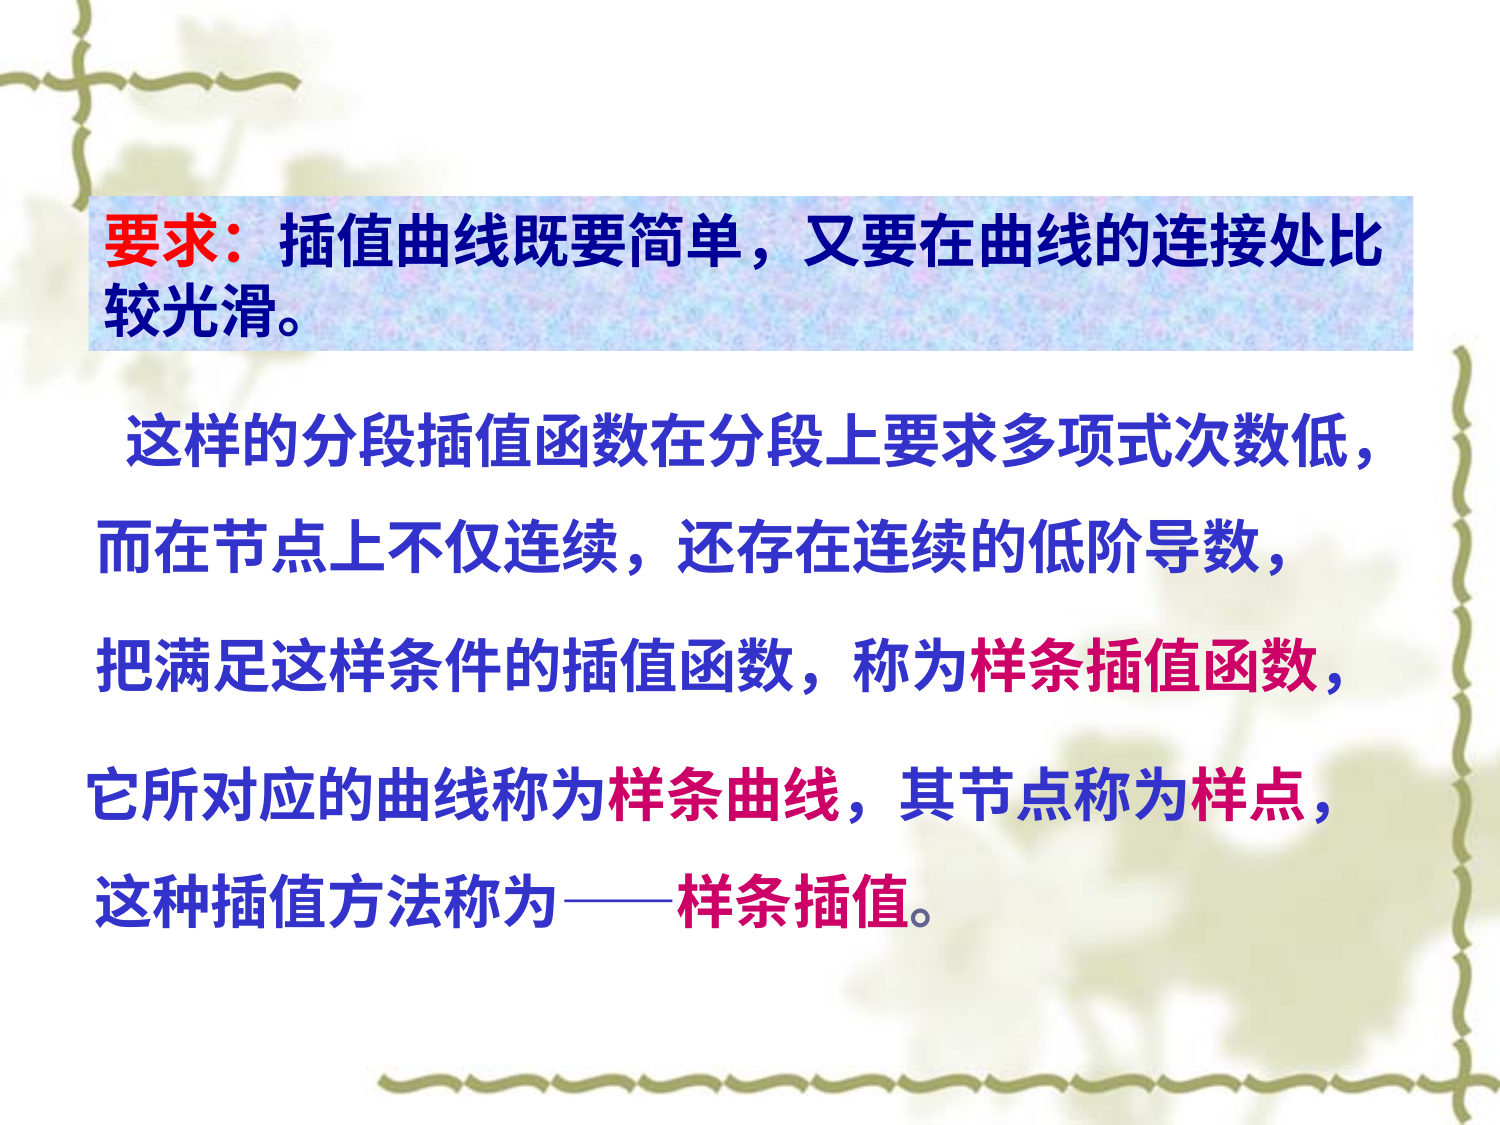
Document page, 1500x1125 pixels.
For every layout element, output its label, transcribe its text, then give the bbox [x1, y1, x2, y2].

text_box 把满足这样条件的插值函数，称为样条插值函数， [80, 621, 1392, 707]
text_box 它所对应的曲线称为样条曲线，其节点称为样点， [68, 716, 1381, 836]
text_box 而在节点上不仅连续，还存在连续的低阶导数， [80, 467, 1334, 588]
picture [0, 0, 1500, 1125]
text_box 这种插值方法称为——样条插值。 [79, 857, 983, 943]
text_box 要求：插值曲线既要简单，又要在曲线的连接处比较光滑。 [88, 196, 1414, 351]
text_box 这样的分段插值函数在分段上要求多项式次数低， [64, 361, 1422, 482]
